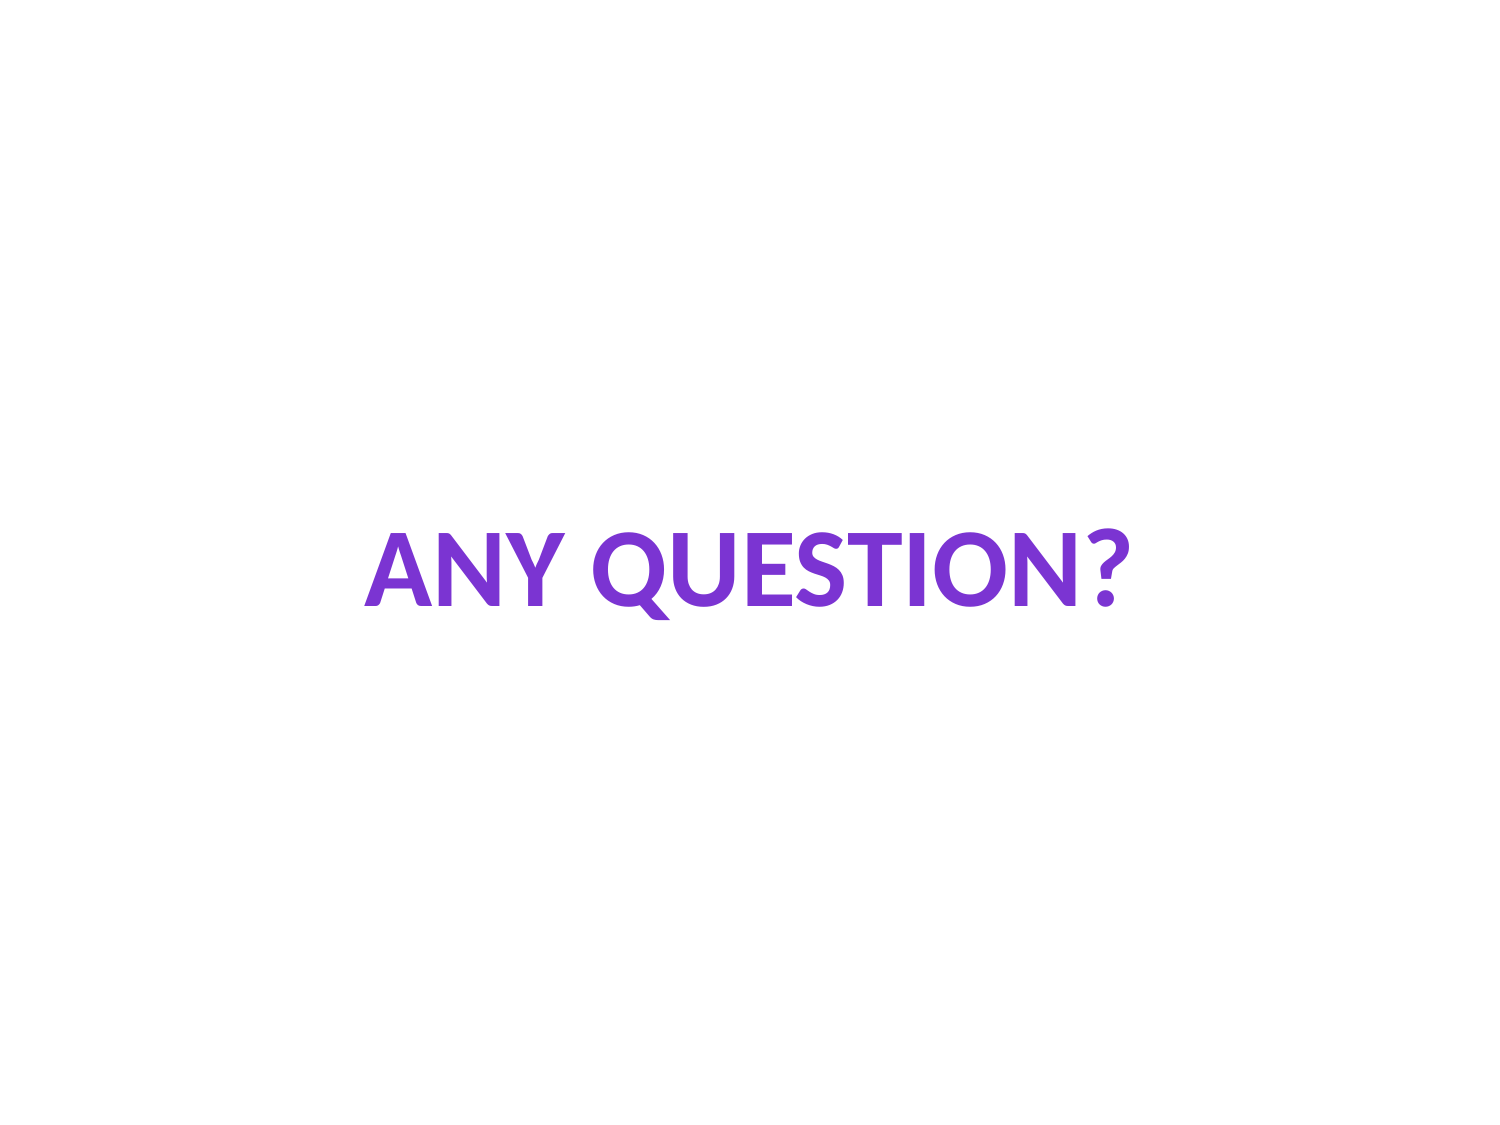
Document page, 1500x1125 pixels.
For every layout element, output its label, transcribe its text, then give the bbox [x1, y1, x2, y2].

text_box Any Question? [349, 486, 1151, 637]
